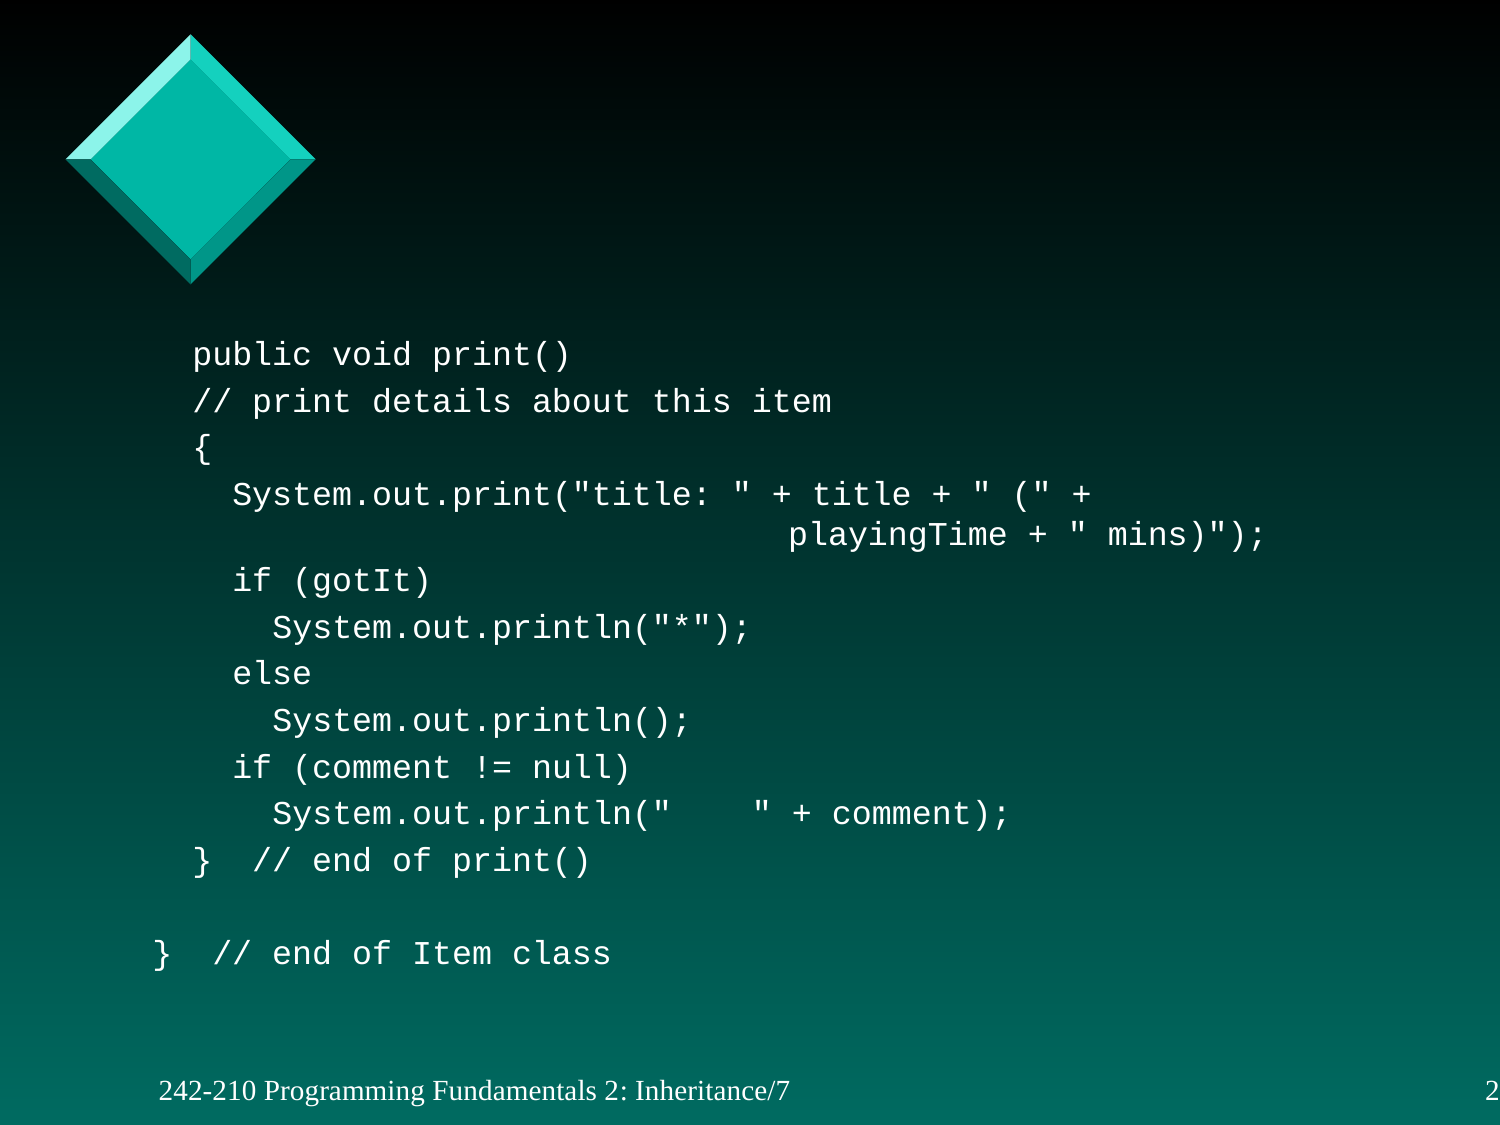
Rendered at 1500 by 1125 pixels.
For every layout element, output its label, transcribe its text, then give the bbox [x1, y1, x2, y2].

list public void print() // print details about this item { System.out.print("title: " + title + " (" + playingTime + " mins)"); if (gotIt) System.out.println("*"); else System.out.println(); if (comment != null) System.out.println(" " + comment); } // end of print() } // end of Item class [136, 324, 1413, 1001]
